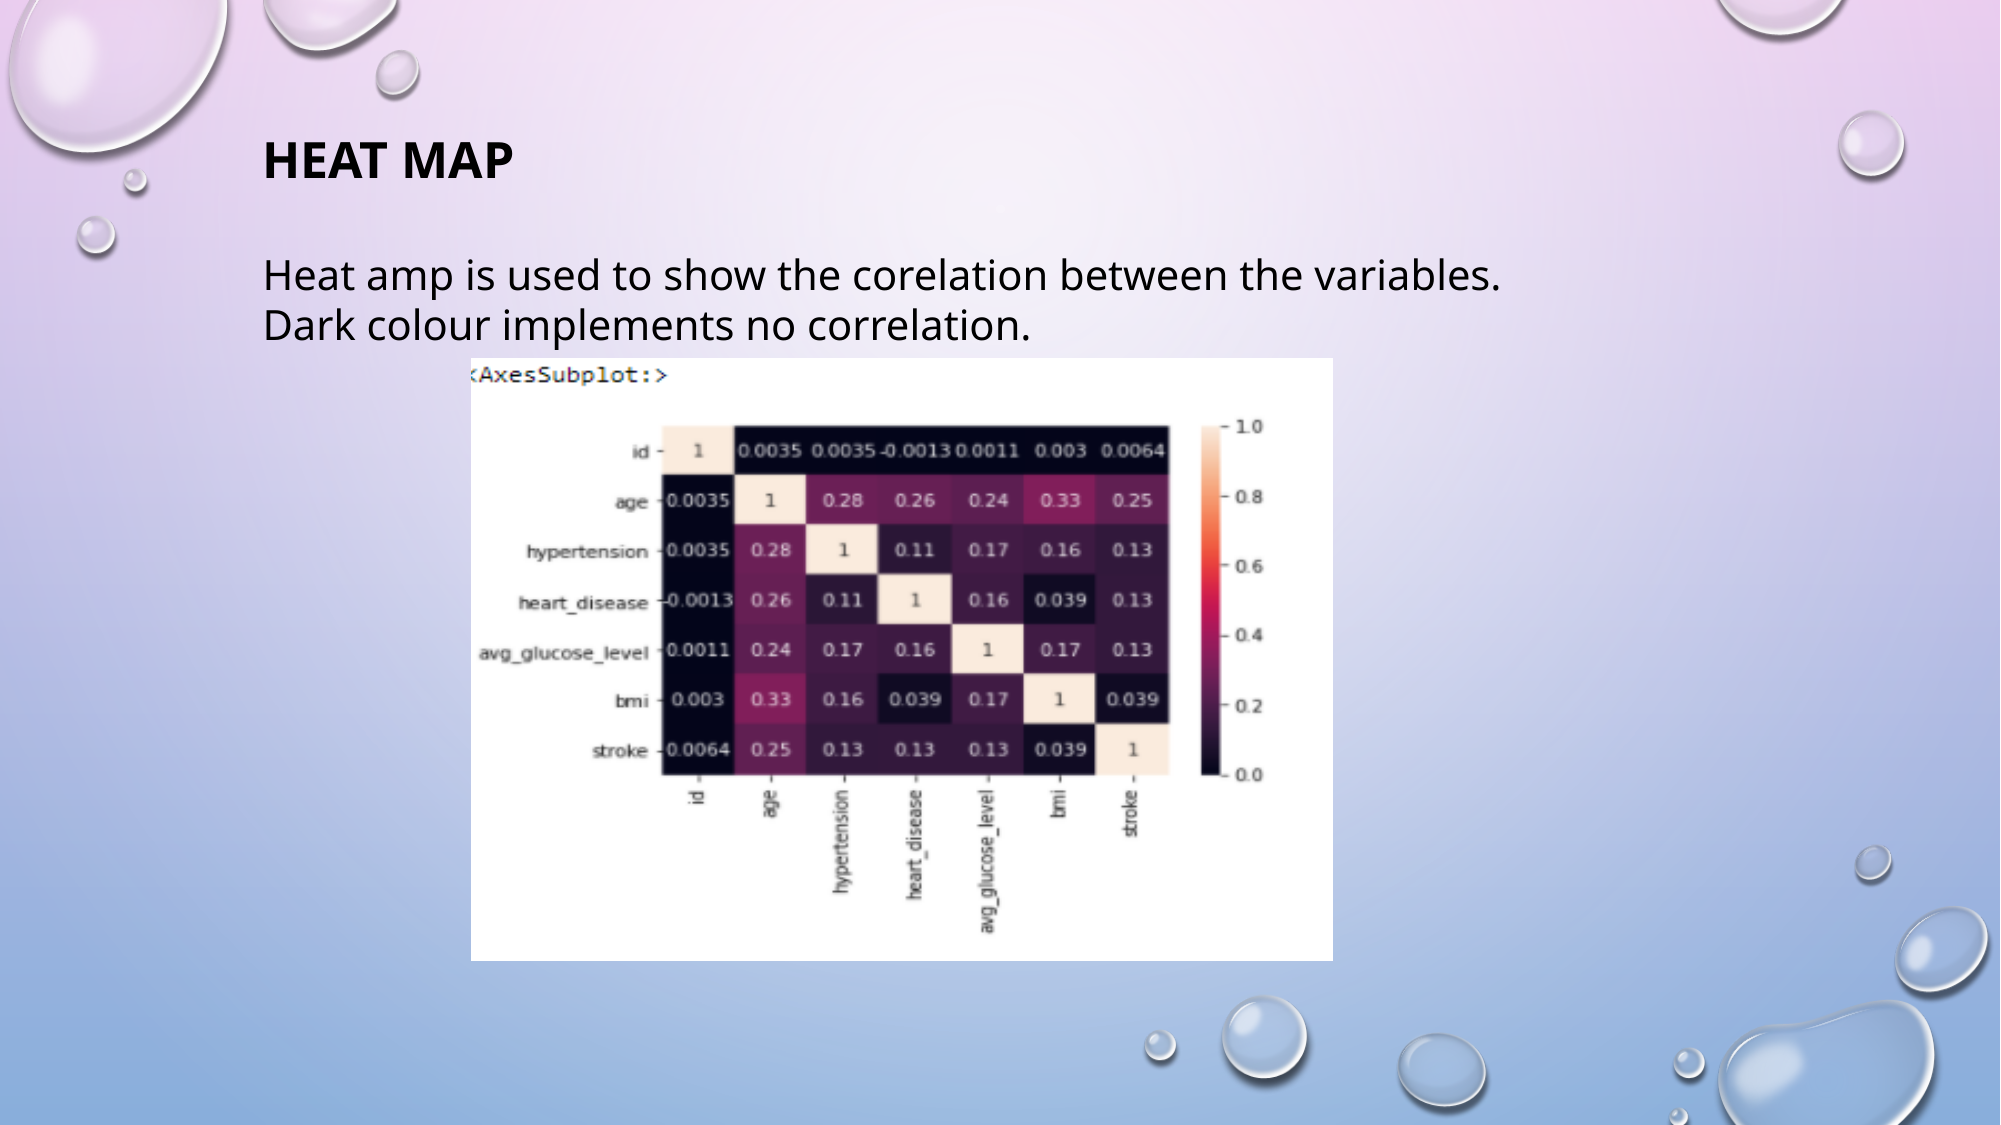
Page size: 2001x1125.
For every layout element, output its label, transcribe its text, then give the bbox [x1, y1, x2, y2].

text_box HEAT MAP Heat amp is used to show the corelation between the variables. Dark colour implements no correlation. [247, 121, 1833, 357]
picture [0, 0, 2000, 1125]
